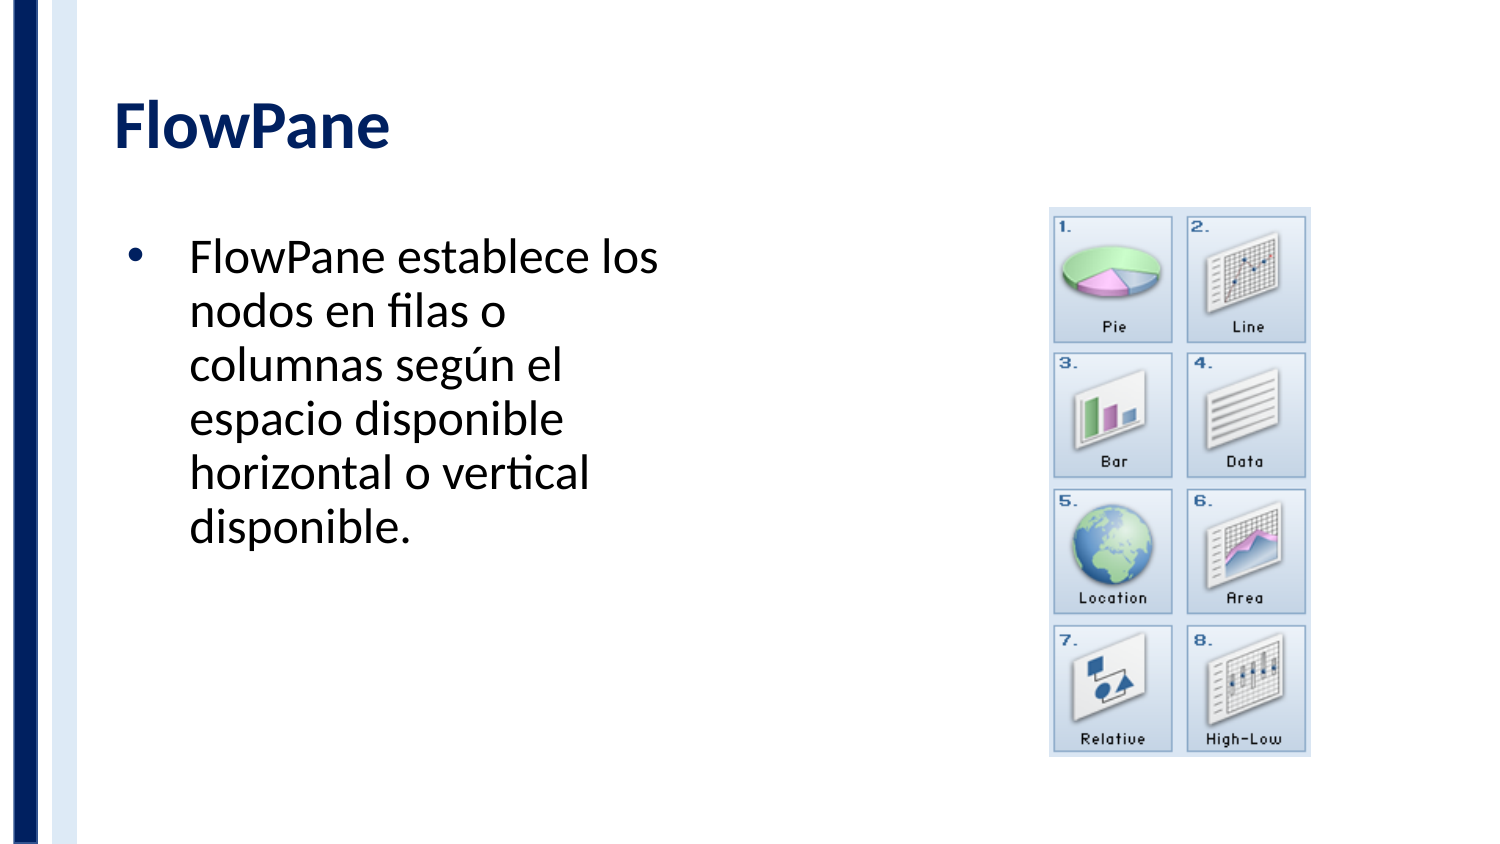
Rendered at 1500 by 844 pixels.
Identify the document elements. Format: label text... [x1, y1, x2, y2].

list FlowPane establece los nodos en filas o columnas según el espacio disponible horizontal o vertical disponible. [103, 224, 690, 760]
picture [1049, 207, 1311, 757]
title FlowPane [103, 44, 1397, 208]
